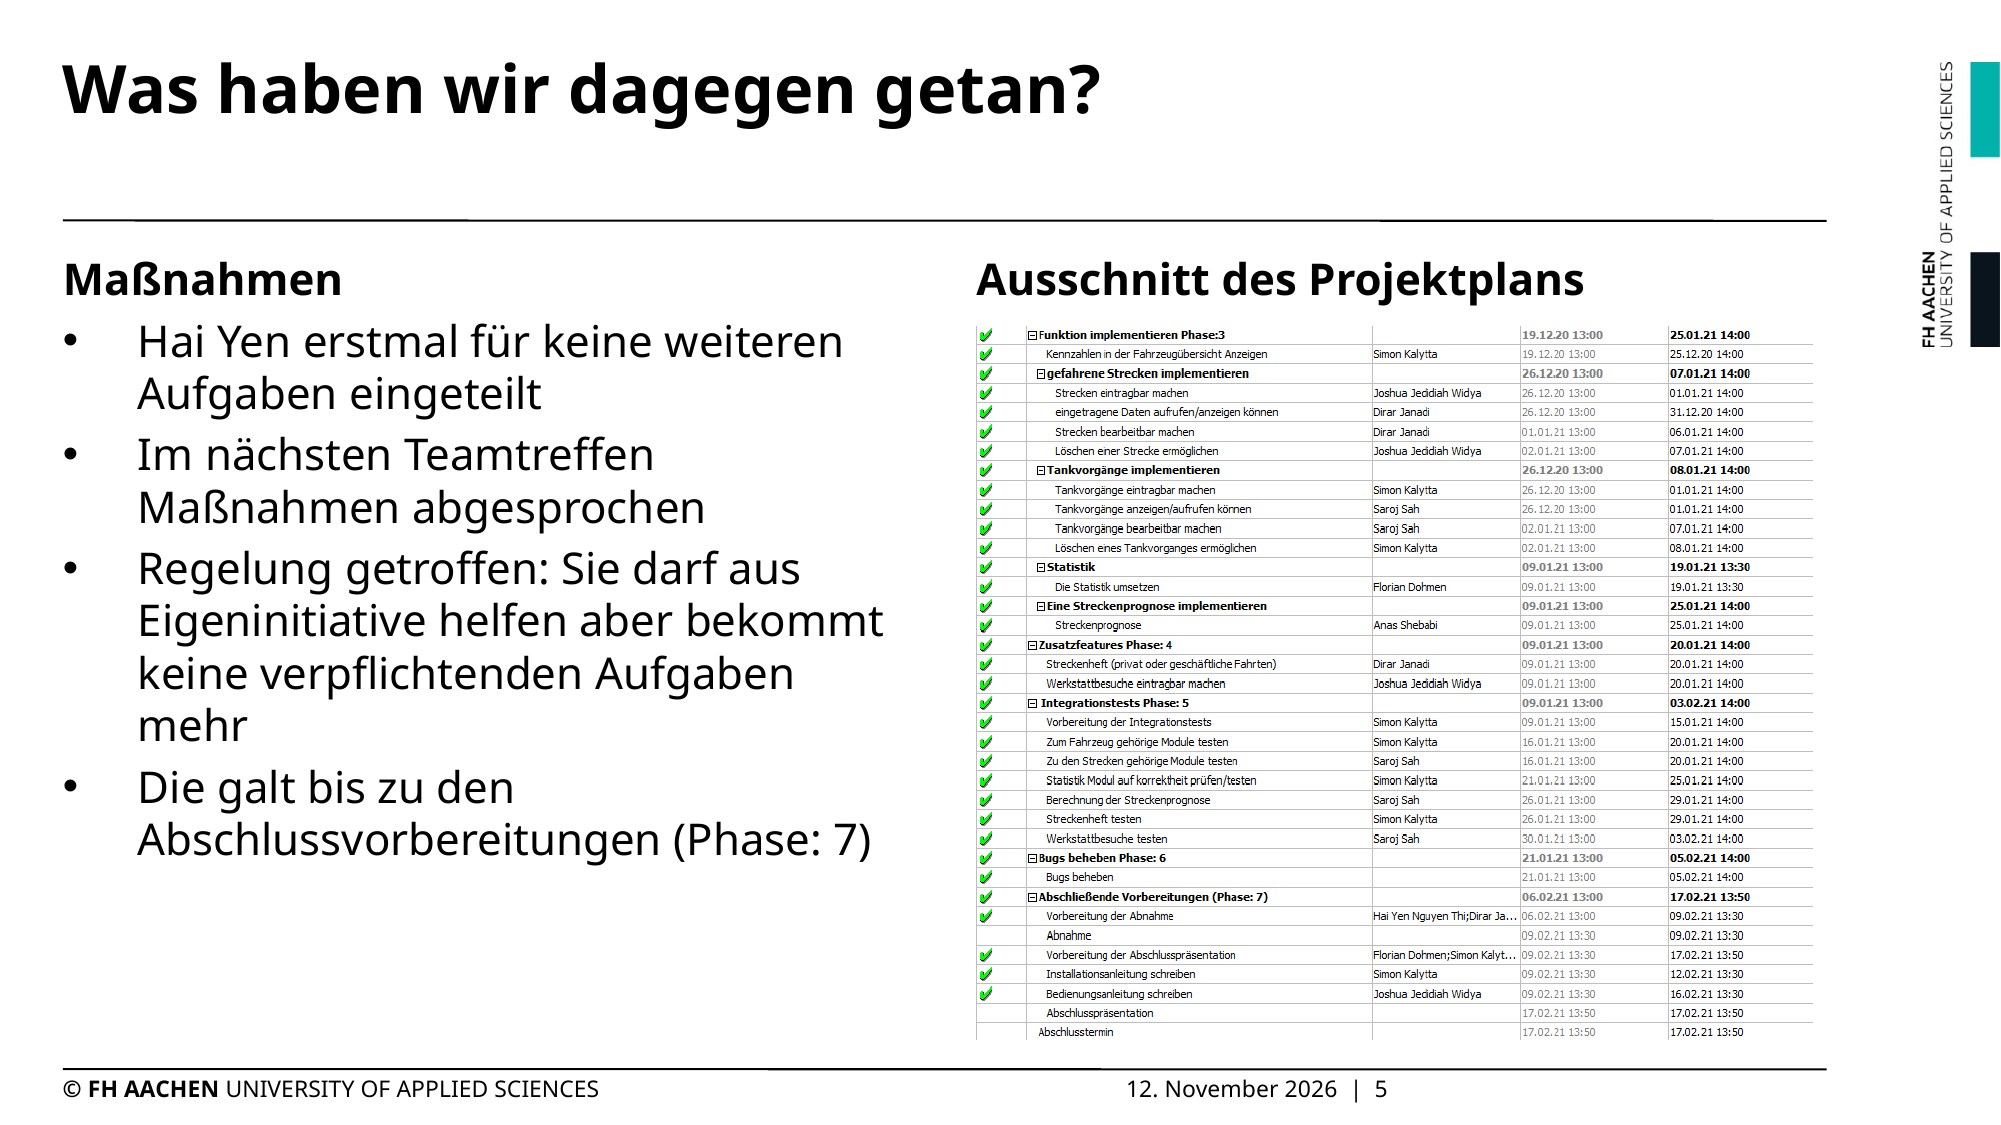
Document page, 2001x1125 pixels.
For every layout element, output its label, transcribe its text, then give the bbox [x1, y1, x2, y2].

list Ausschnitt des Projektplans [976, 251, 1827, 1040]
picture [976, 326, 1813, 1040]
picture [1911, 62, 2000, 347]
list Maßnahmen Hai Yen erstmal für keine weiteren Aufgaben eingeteilt Im nächsten Teamtreffen Maßnahmen abgesprochen Regelung getroffen: Sie darf aus Eigeninitiative helfen aber bekommt keine verpflichtenden Aufgaben mehr Die galt bis zu den Abschlussvorbereitungen (Phase: 7) [63, 251, 914, 1040]
title Was haben wir dagegen getan? [63, 47, 1827, 205]
